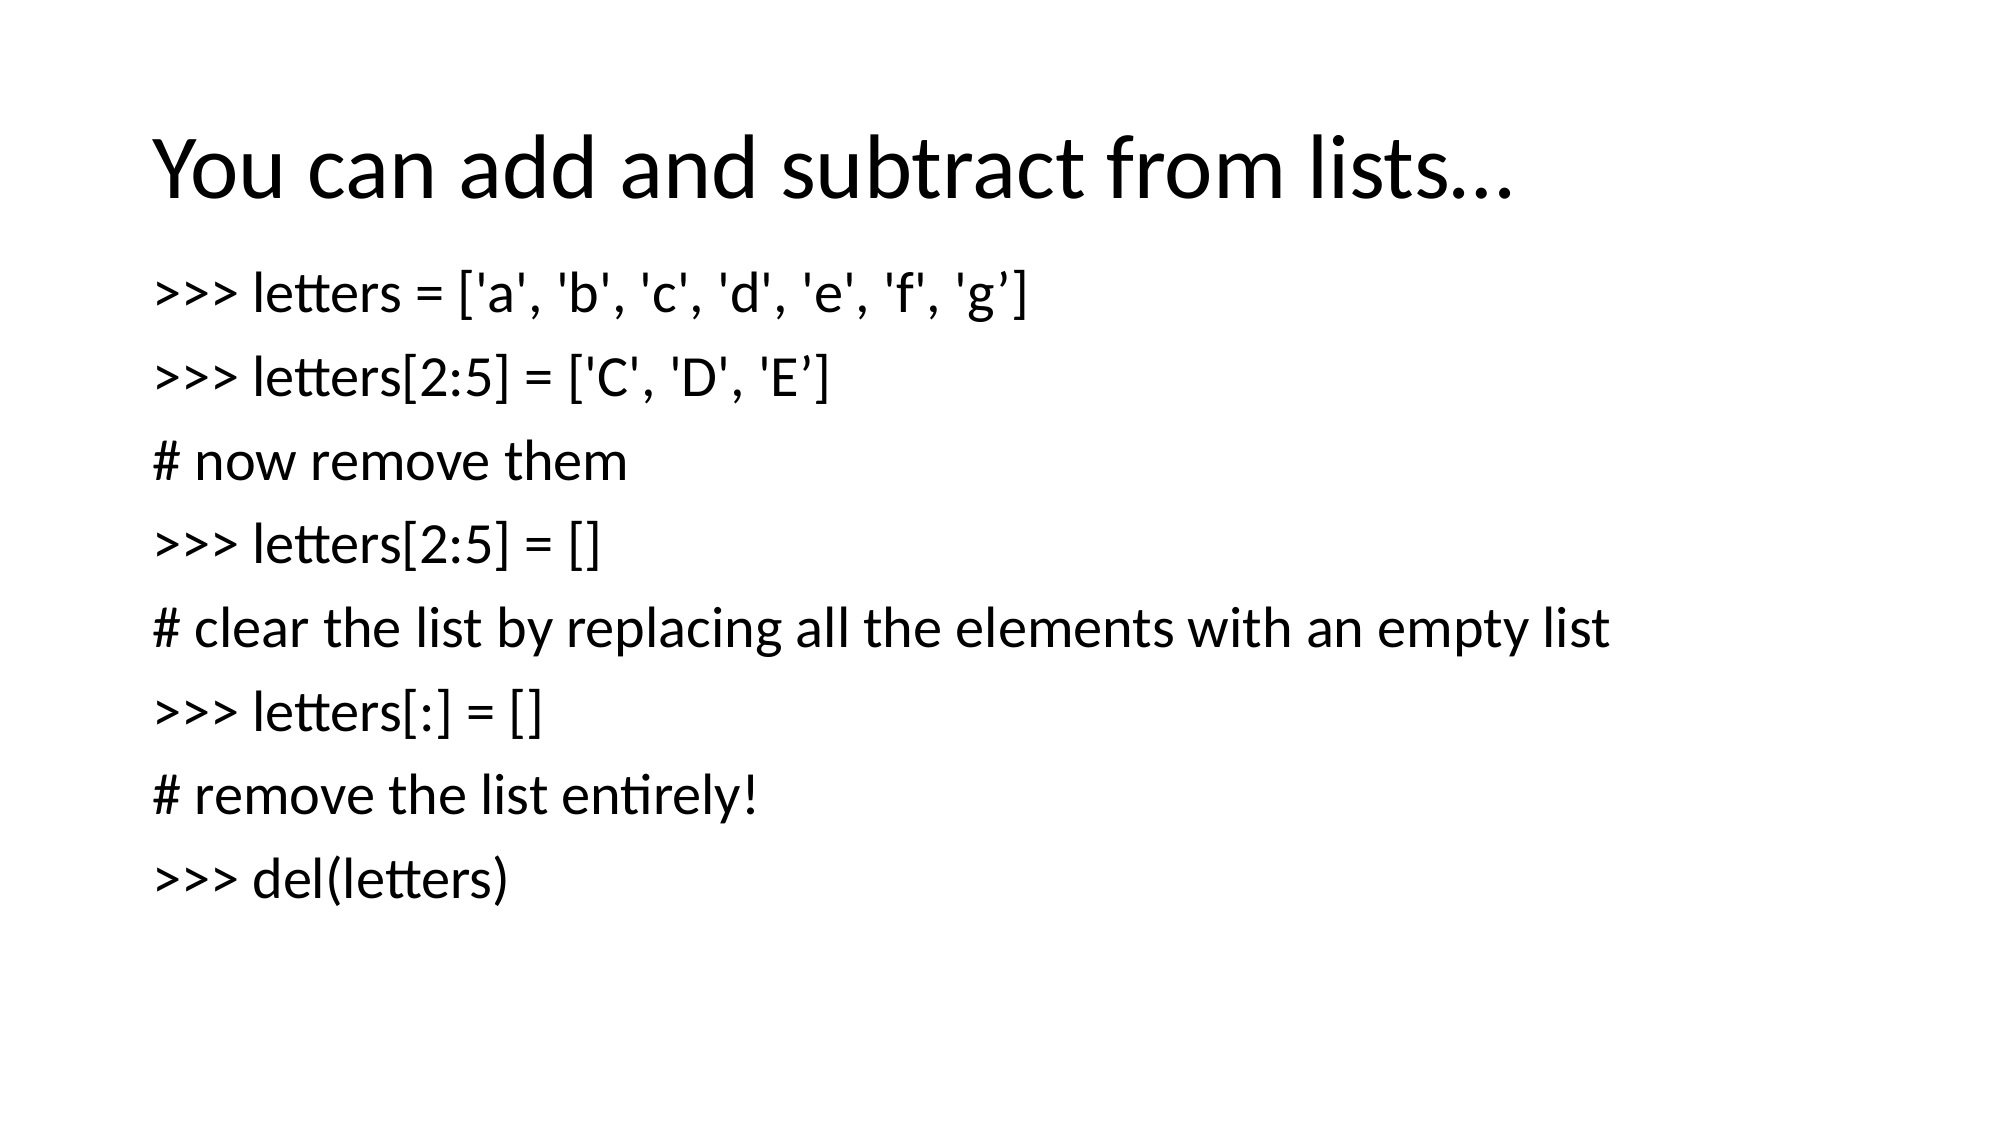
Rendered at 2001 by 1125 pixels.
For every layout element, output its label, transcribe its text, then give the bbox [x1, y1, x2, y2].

title You can add and subtract from lists… [137, 59, 1863, 254]
list >>> letters = ['a', 'b', 'c', 'd', 'e', 'f', 'g’] >>> letters[2:5] = ['C', 'D', 'E’] # now remove them >>> letters[2:5] = [] # clear the list by replacing all the elements with an empty list >>> letters[:] = [] # remove the list entirely! >>> del(letters) [137, 254, 1863, 1014]
